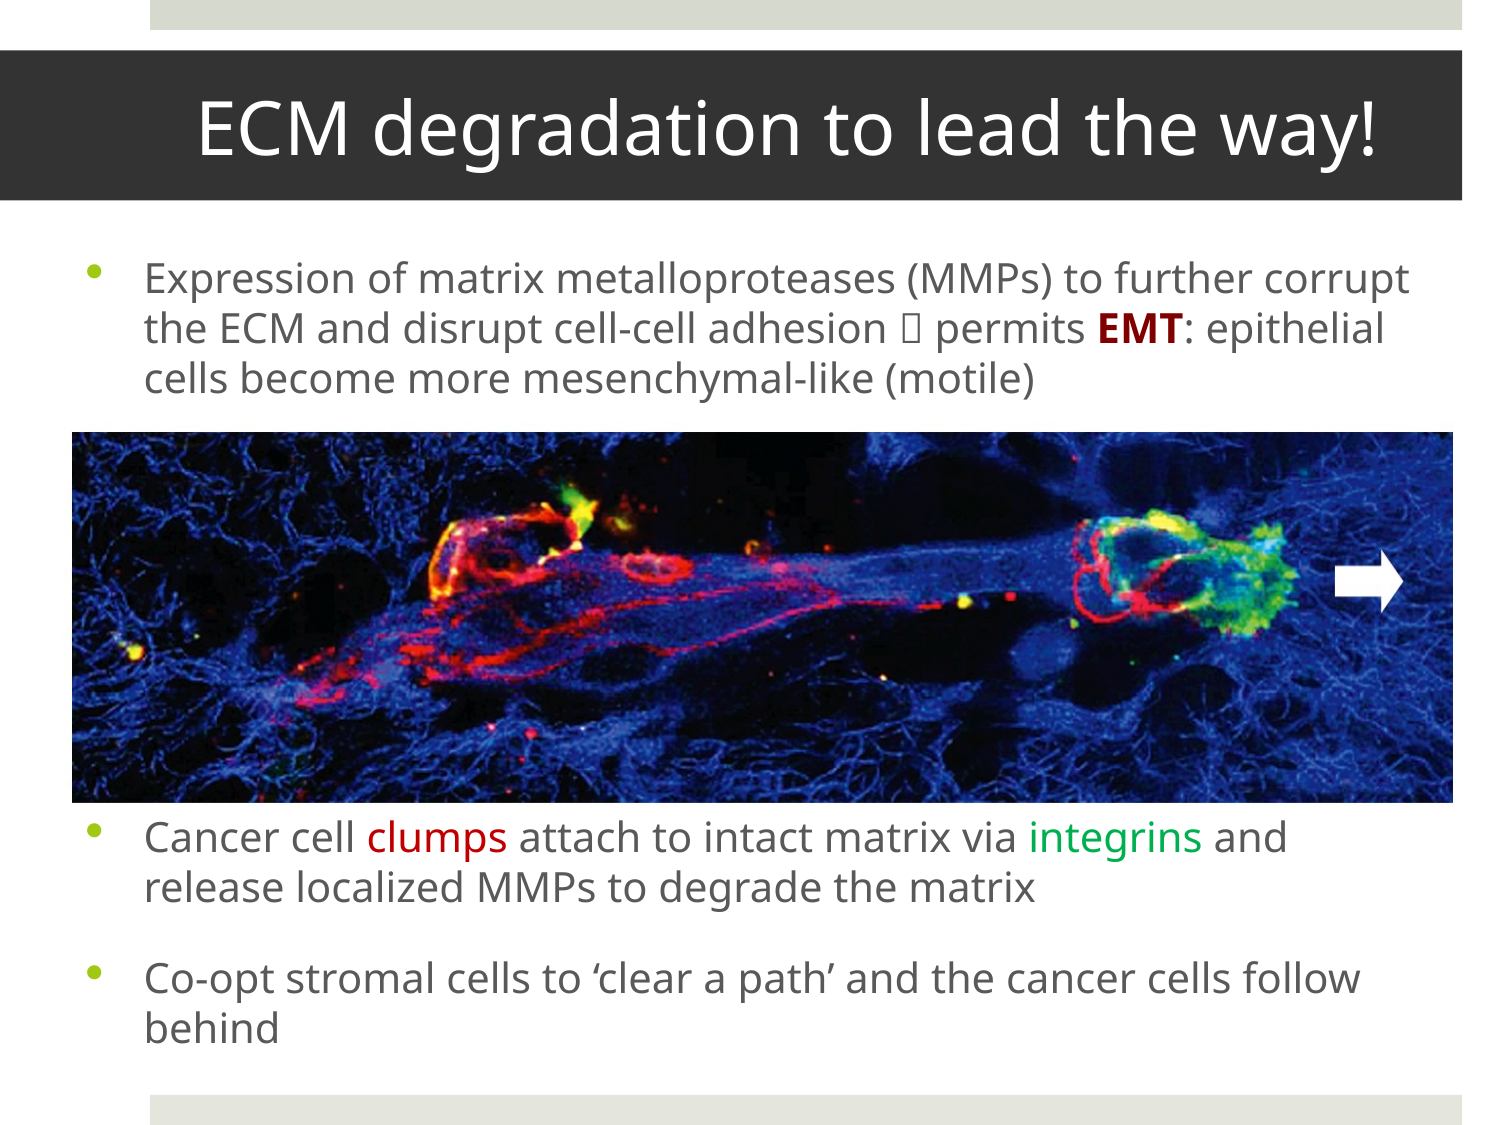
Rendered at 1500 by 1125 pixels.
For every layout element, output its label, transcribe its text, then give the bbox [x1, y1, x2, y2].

picture [62, 422, 1463, 813]
list Expression of matrix metalloproteases (MMPs) to further corrupt the ECM and disrupt cell-cell adhesion  permits EMT: epithelial cells become more mesenchymal-like (motile) Cancer cell clumps attach to intact matrix via integrins and release localized MMPs to degrade the matrix Co-opt stromal cells to ‘clear a path’ and the cancer cells follow behind [72, 243, 1432, 422]
list Expression of matrix metalloproteases (MMPs) to further corrupt the ECM and disrupt cell-cell adhesion  permits EMT: epithelial cells become more mesenchymal-like (motile) Cancer cell clumps attach to intact matrix via integrins and release localized MMPs to degrade the matrix Co-opt stromal cells to ‘clear a path’ and the cancer cells follow behind [72, 813, 1432, 1091]
title ECM degradation to lead the way! [0, 50, 1463, 201]
